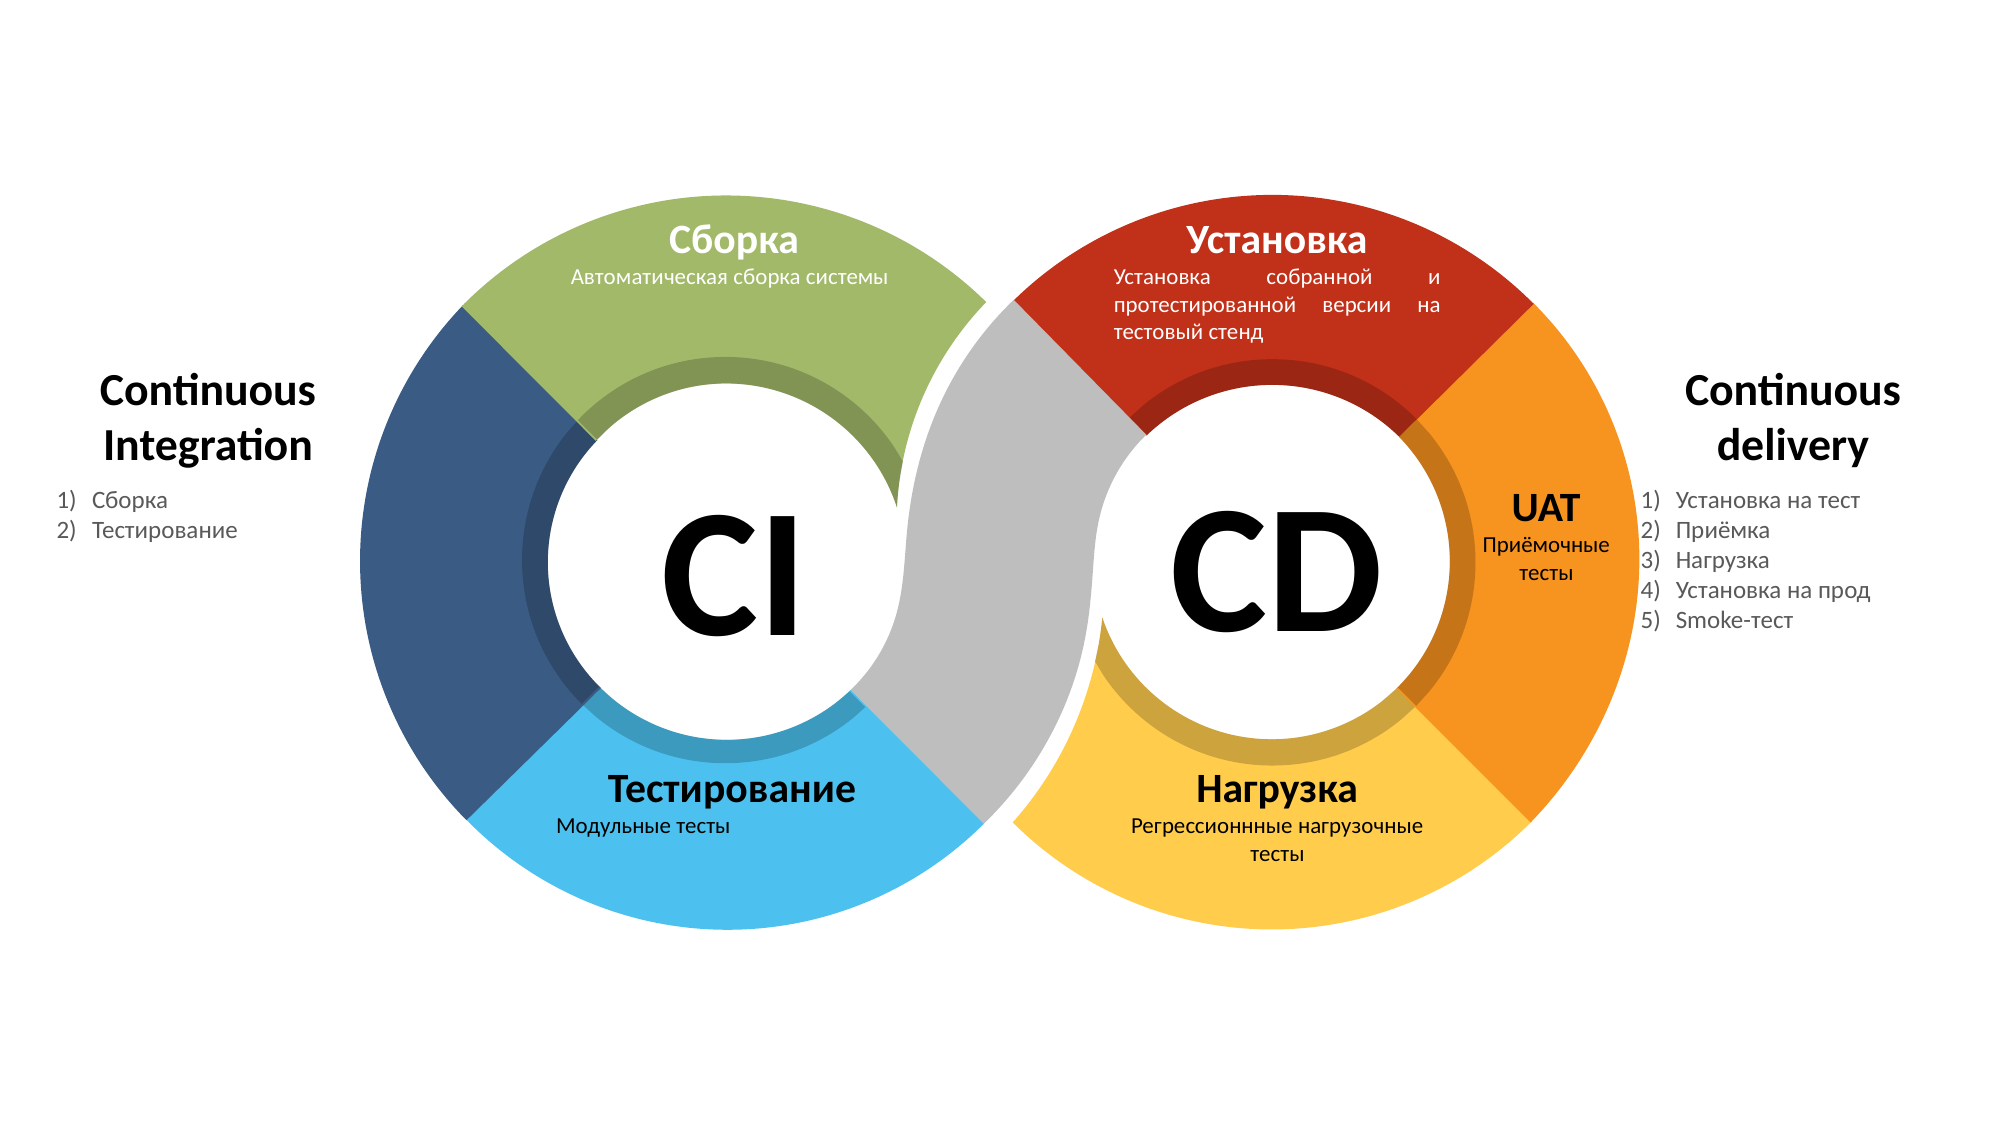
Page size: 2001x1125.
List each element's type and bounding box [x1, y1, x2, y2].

text_box [1452, 472, 1640, 593]
text_box [1112, 203, 1442, 352]
text_box [1112, 753, 1442, 874]
text_box [359, 194, 1640, 931]
text_box [1639, 352, 1947, 642]
text_box [569, 203, 899, 325]
text_box [554, 753, 910, 847]
text_box [55, 351, 361, 552]
